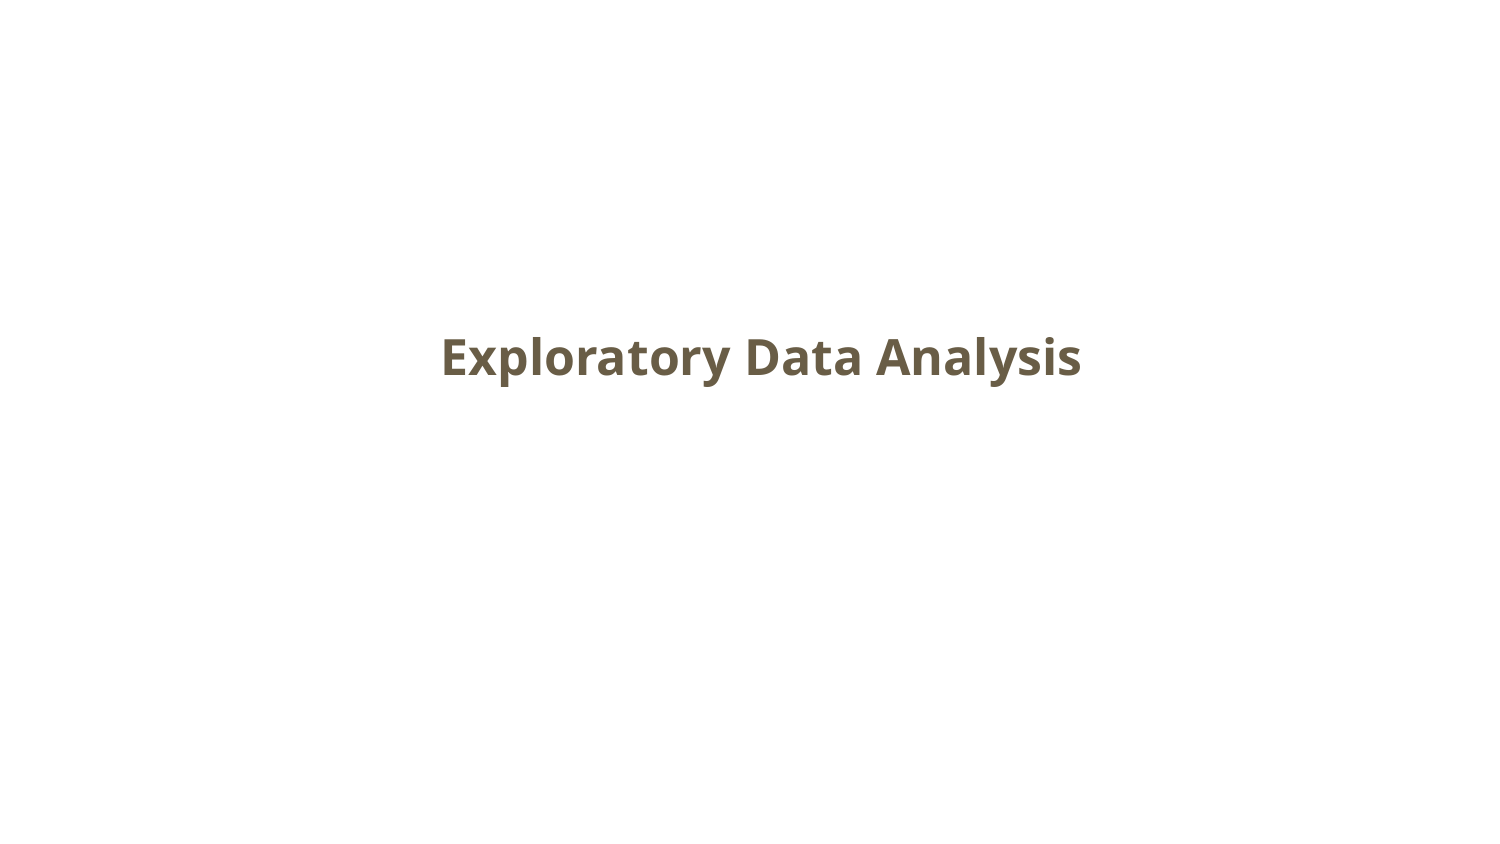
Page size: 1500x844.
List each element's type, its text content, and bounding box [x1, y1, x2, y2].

text_box Exploratory Data Analysis [281, 309, 1242, 534]
